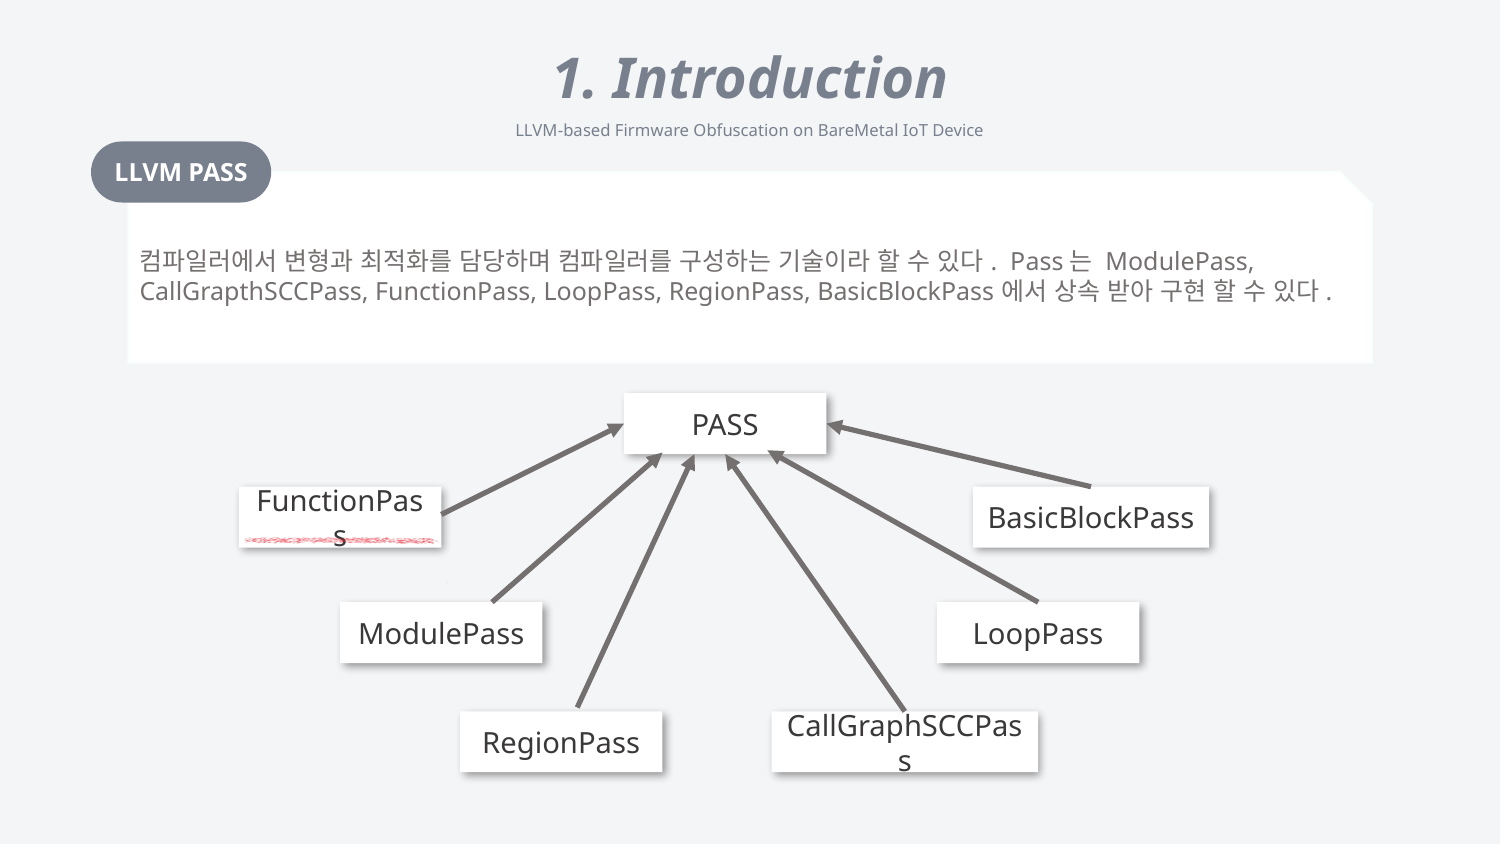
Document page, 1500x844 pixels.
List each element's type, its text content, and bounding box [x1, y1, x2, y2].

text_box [724, 453, 906, 712]
text_box 1. Introduction LLVM-based Firmware Obfuscation on BareMetal IoT Device [384, 3, 1116, 142]
text_box RegionPass [460, 711, 663, 773]
text_box LoopPass [936, 602, 1140, 664]
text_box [767, 450, 1039, 603]
text_box 컴파일러에서 변형과 최적화를 담당하며 컴파일러를 구성하는 기술이라 할 수 있다. Pass는 ModulePass, CallGrapthSCCPass, FunctionPass, LoopPass, RegionPass, BasicBlockPass에서 상속 받아 구현 할 수 있다. [128, 171, 1372, 363]
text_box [576, 453, 695, 708]
text_box BasicBlockPass [1043, 486, 1210, 548]
picture [227, 478, 460, 603]
text_box PASS [623, 393, 827, 455]
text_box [826, 423, 1092, 487]
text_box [441, 423, 625, 515]
text_box LLVM PASS [91, 141, 272, 203]
text_box CallGraphSCCPass [771, 711, 1039, 773]
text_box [491, 452, 577, 603]
text_box ModulePass [340, 602, 543, 664]
